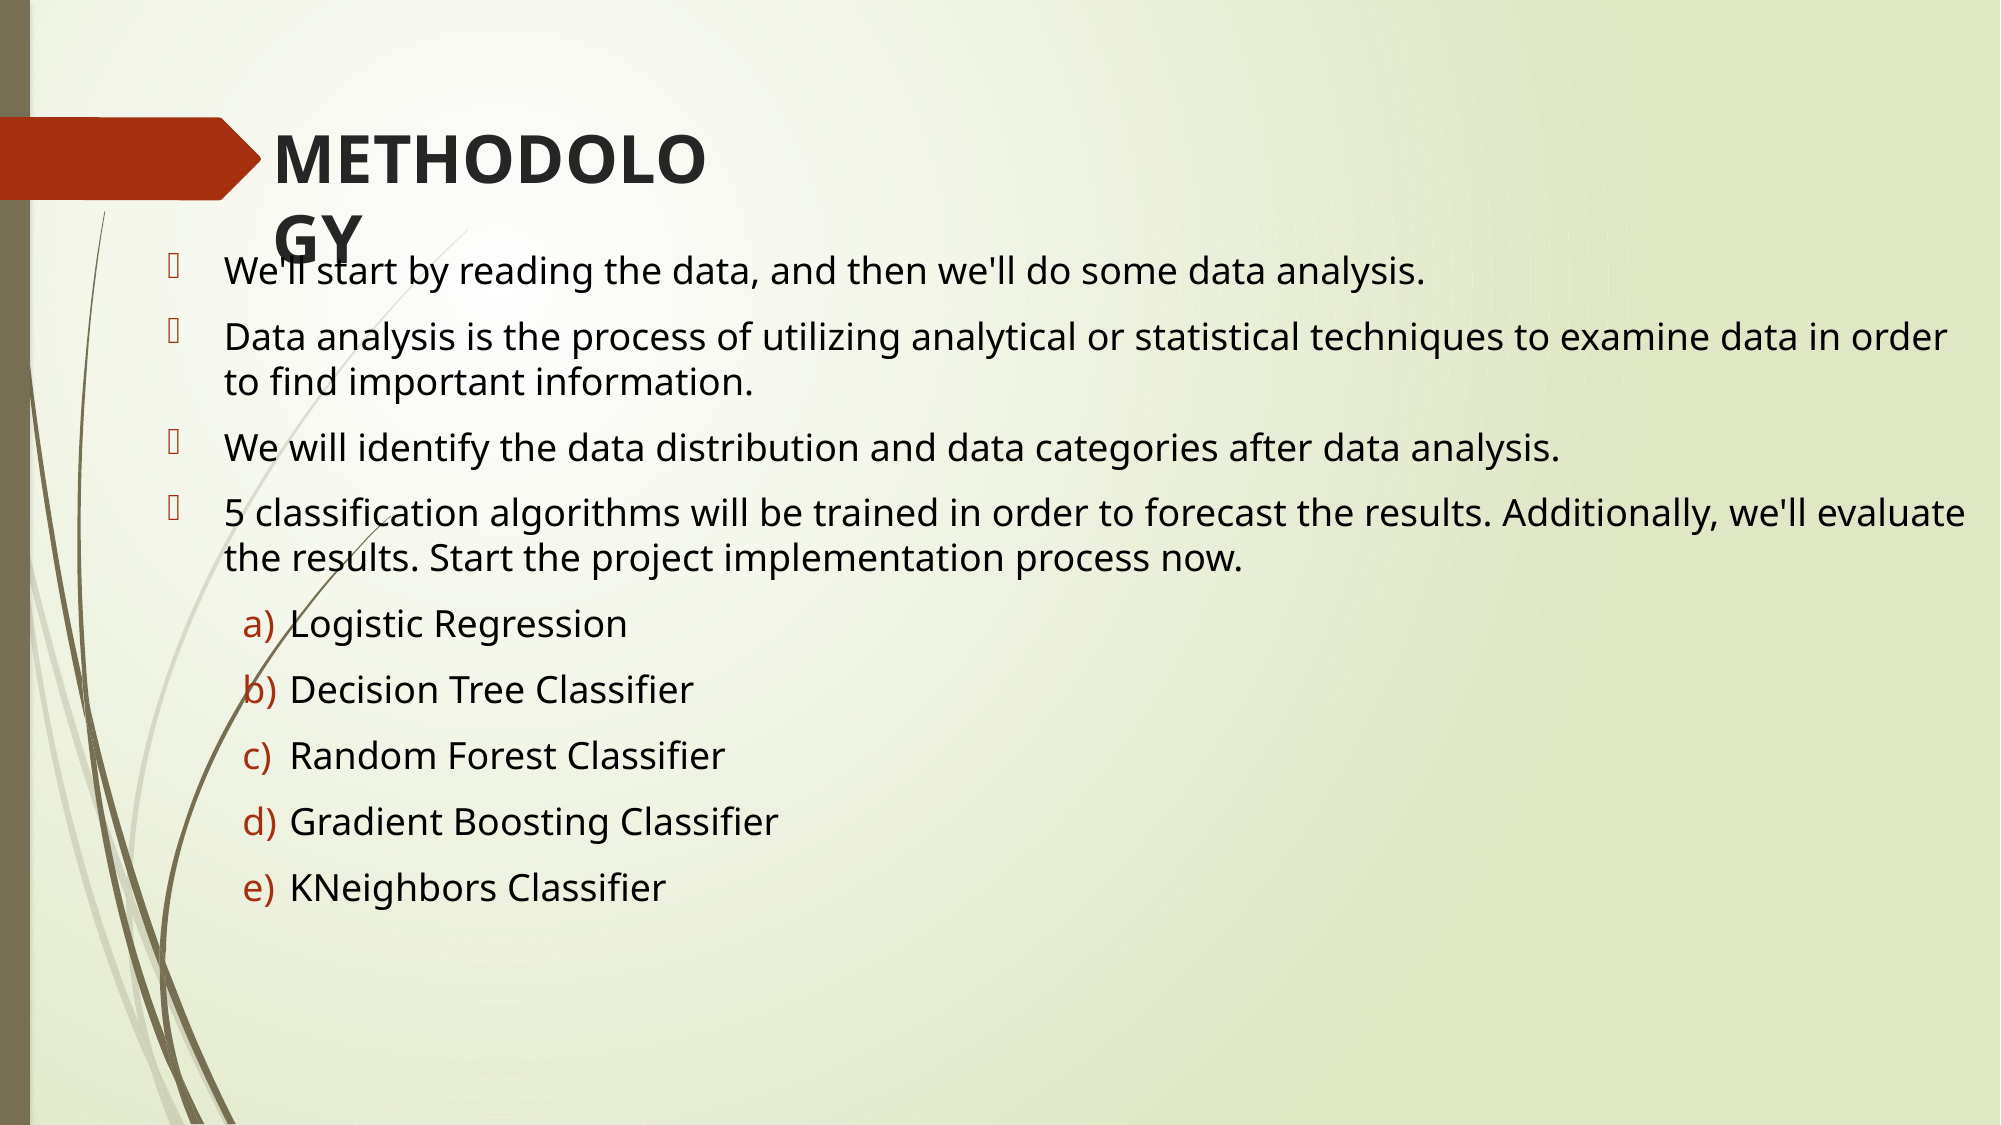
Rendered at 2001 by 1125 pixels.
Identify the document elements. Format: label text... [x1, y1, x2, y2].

title METHODOLOGY [257, 109, 750, 201]
list We'll start by reading the data, and then we'll do some data analysis. Data analysis is the process of utilizing analytical or statistical techniques to examine data in order to find important information. We will identify the data distribution and data categories after data analysis. 5 classification algorithms will be trained in order to forecast the results. Additionally, we'll evaluate the results. Start the project implementation process now. Logistic Regression Decision Tree Classifier Random Forest Classifier Gradient Boosting Classifier KNeighbors Classifier [152, 239, 1988, 1034]
